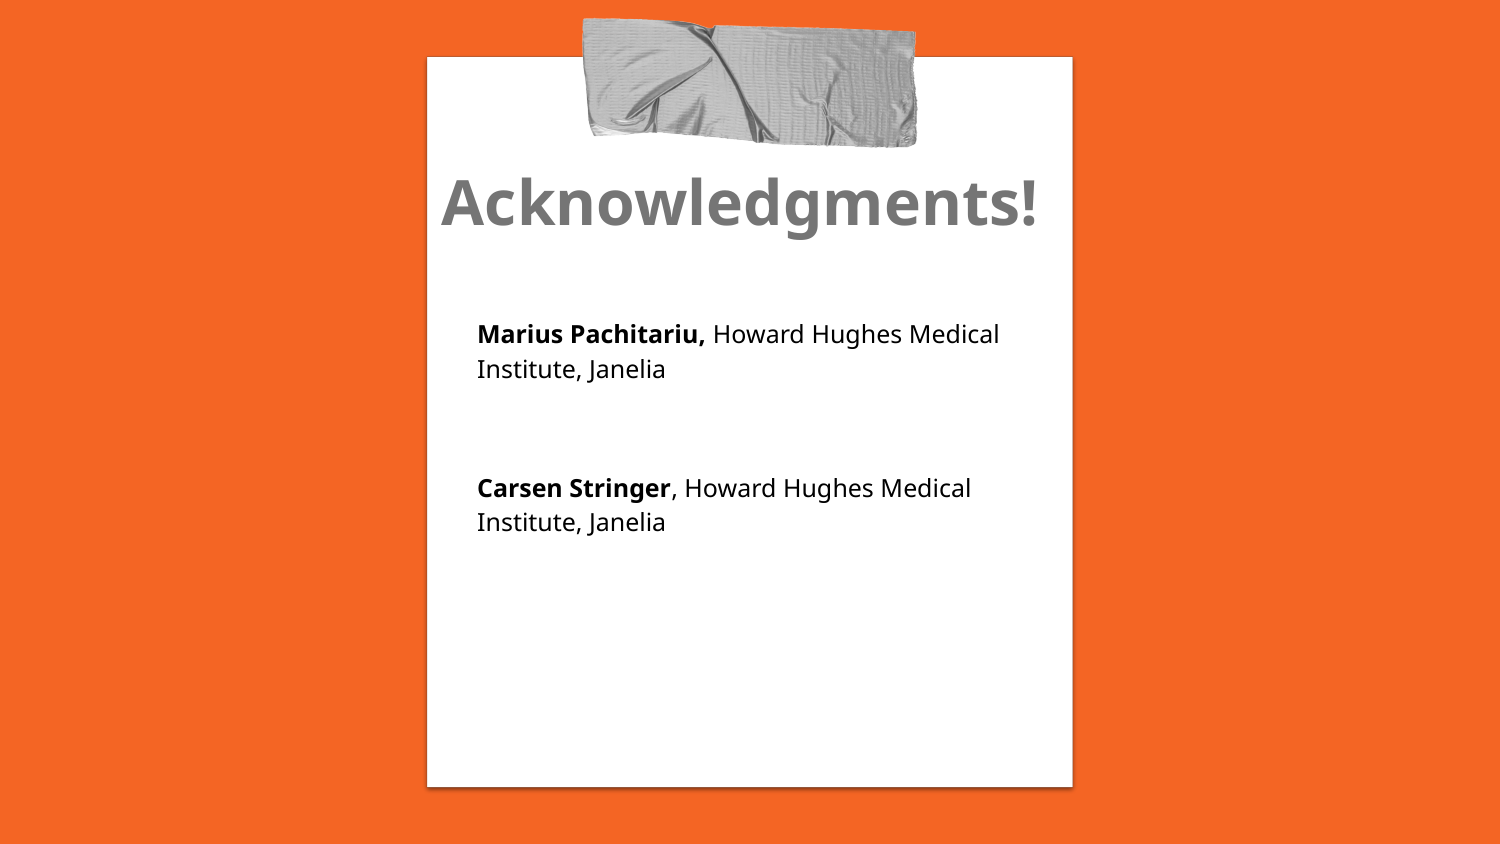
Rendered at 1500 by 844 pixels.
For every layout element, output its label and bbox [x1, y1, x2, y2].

picture [400, 16, 1100, 818]
